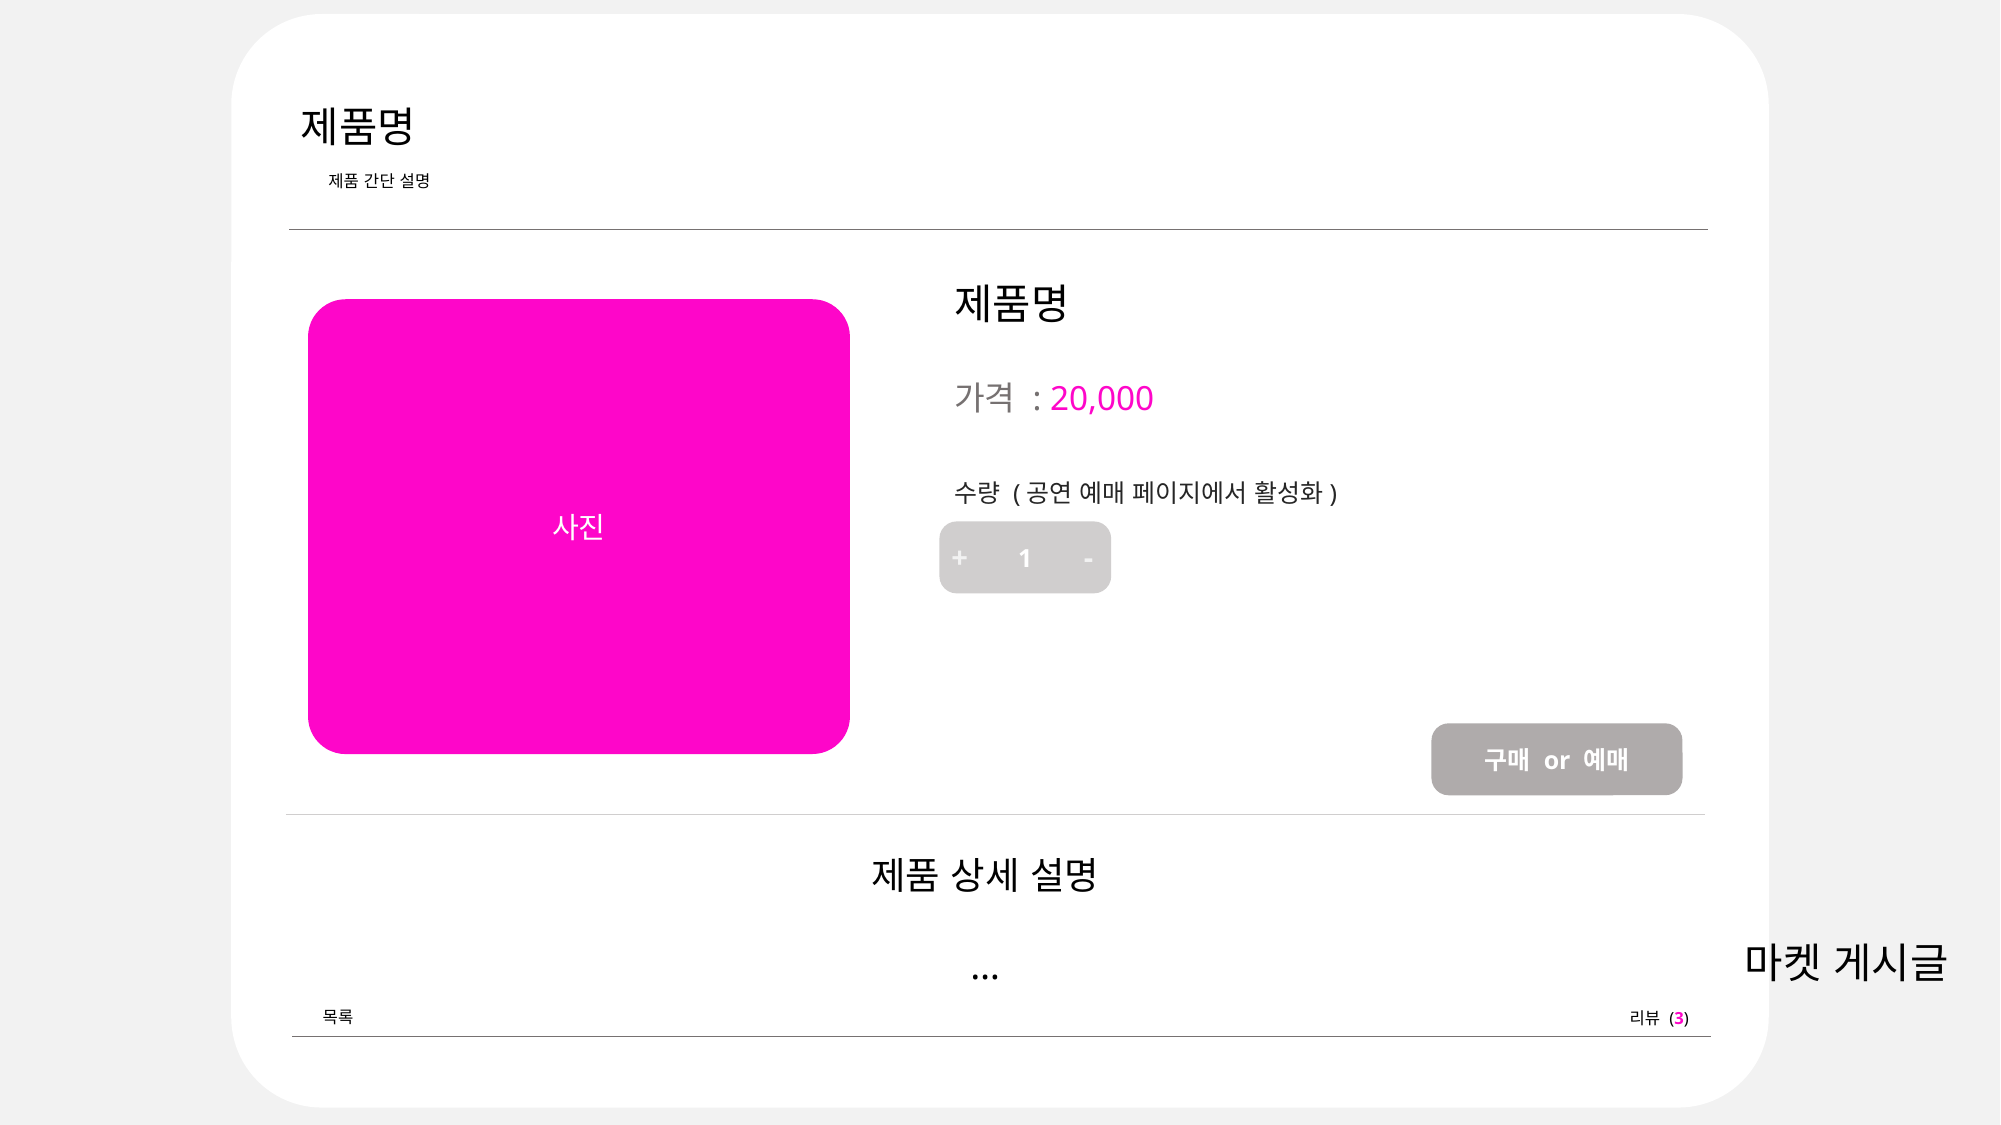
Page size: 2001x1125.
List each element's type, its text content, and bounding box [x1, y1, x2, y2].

text_box 마켓 게시글 [1769, 929, 2000, 995]
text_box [931, 521, 1117, 594]
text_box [231, 14, 1769, 1108]
